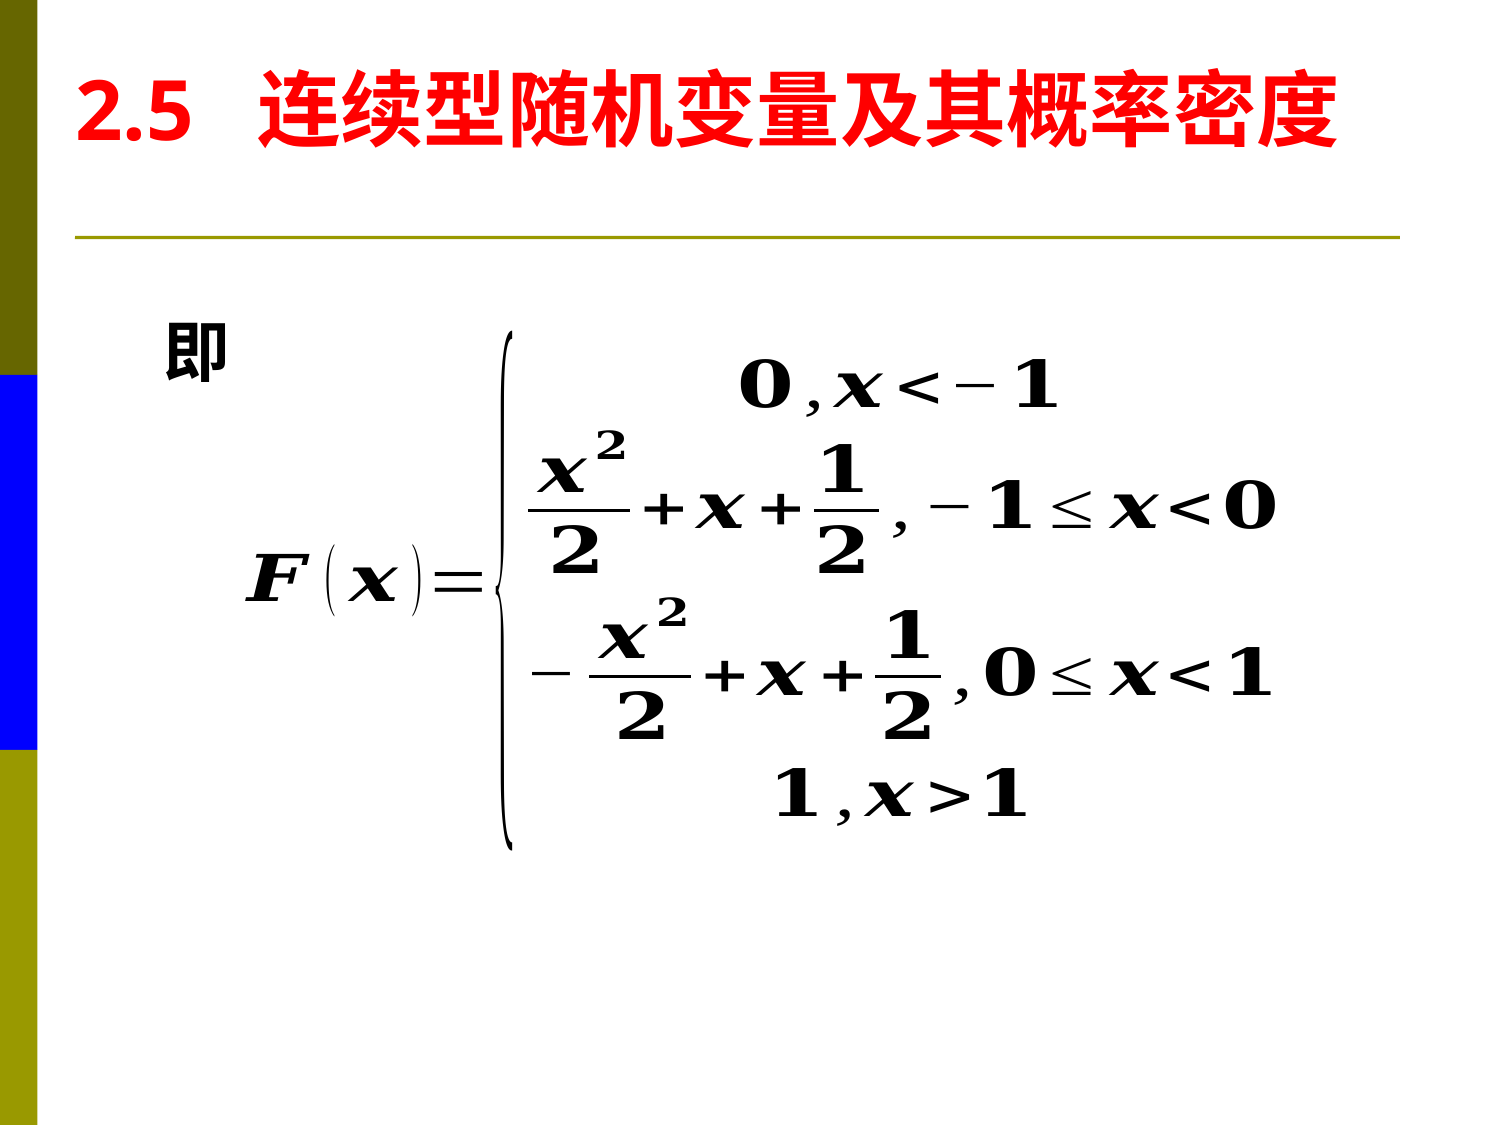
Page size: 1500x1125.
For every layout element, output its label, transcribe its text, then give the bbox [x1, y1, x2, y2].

text_box 2.5 连续型随机变量及其概率密度 [60, 49, 1355, 164]
text_box 即 [148, 302, 261, 398]
